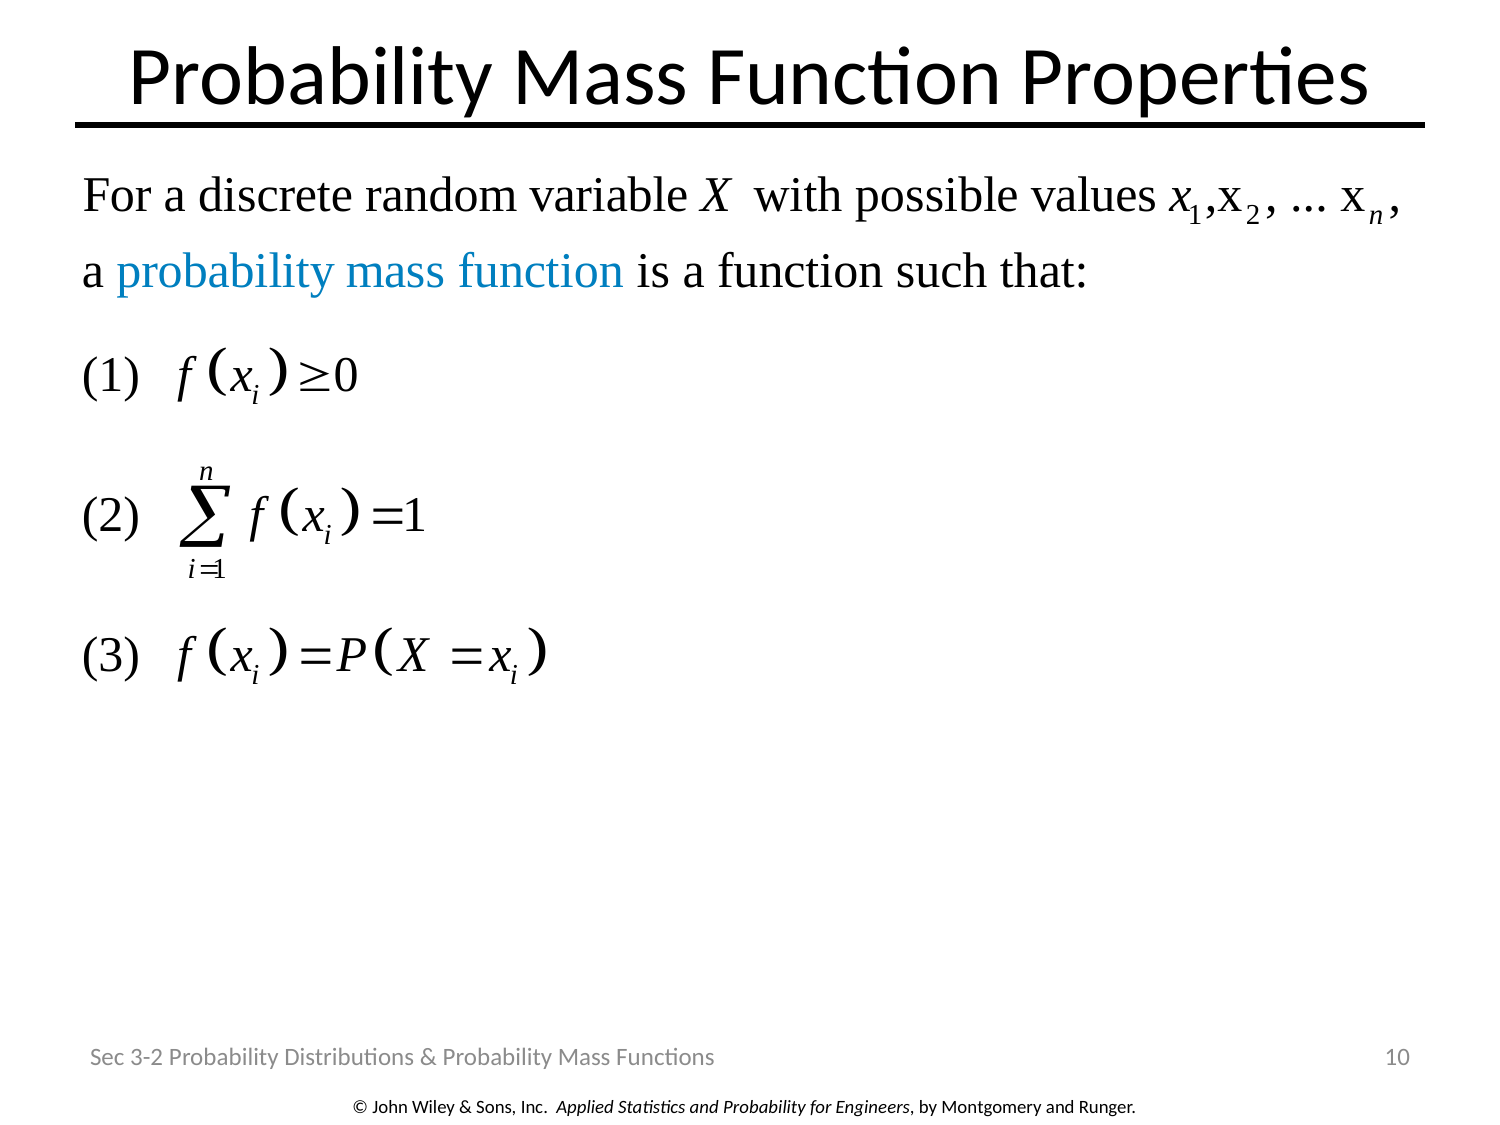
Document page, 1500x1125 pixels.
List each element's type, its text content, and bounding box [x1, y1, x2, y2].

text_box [74, 162, 1426, 701]
footer Sec 3-2 Probability Distributions & Probability Mass Functions [75, 1025, 888, 1085]
slide_number 10 [1250, 1025, 1425, 1085]
title Probability Mass Function Properties [75, 0, 1425, 143]
